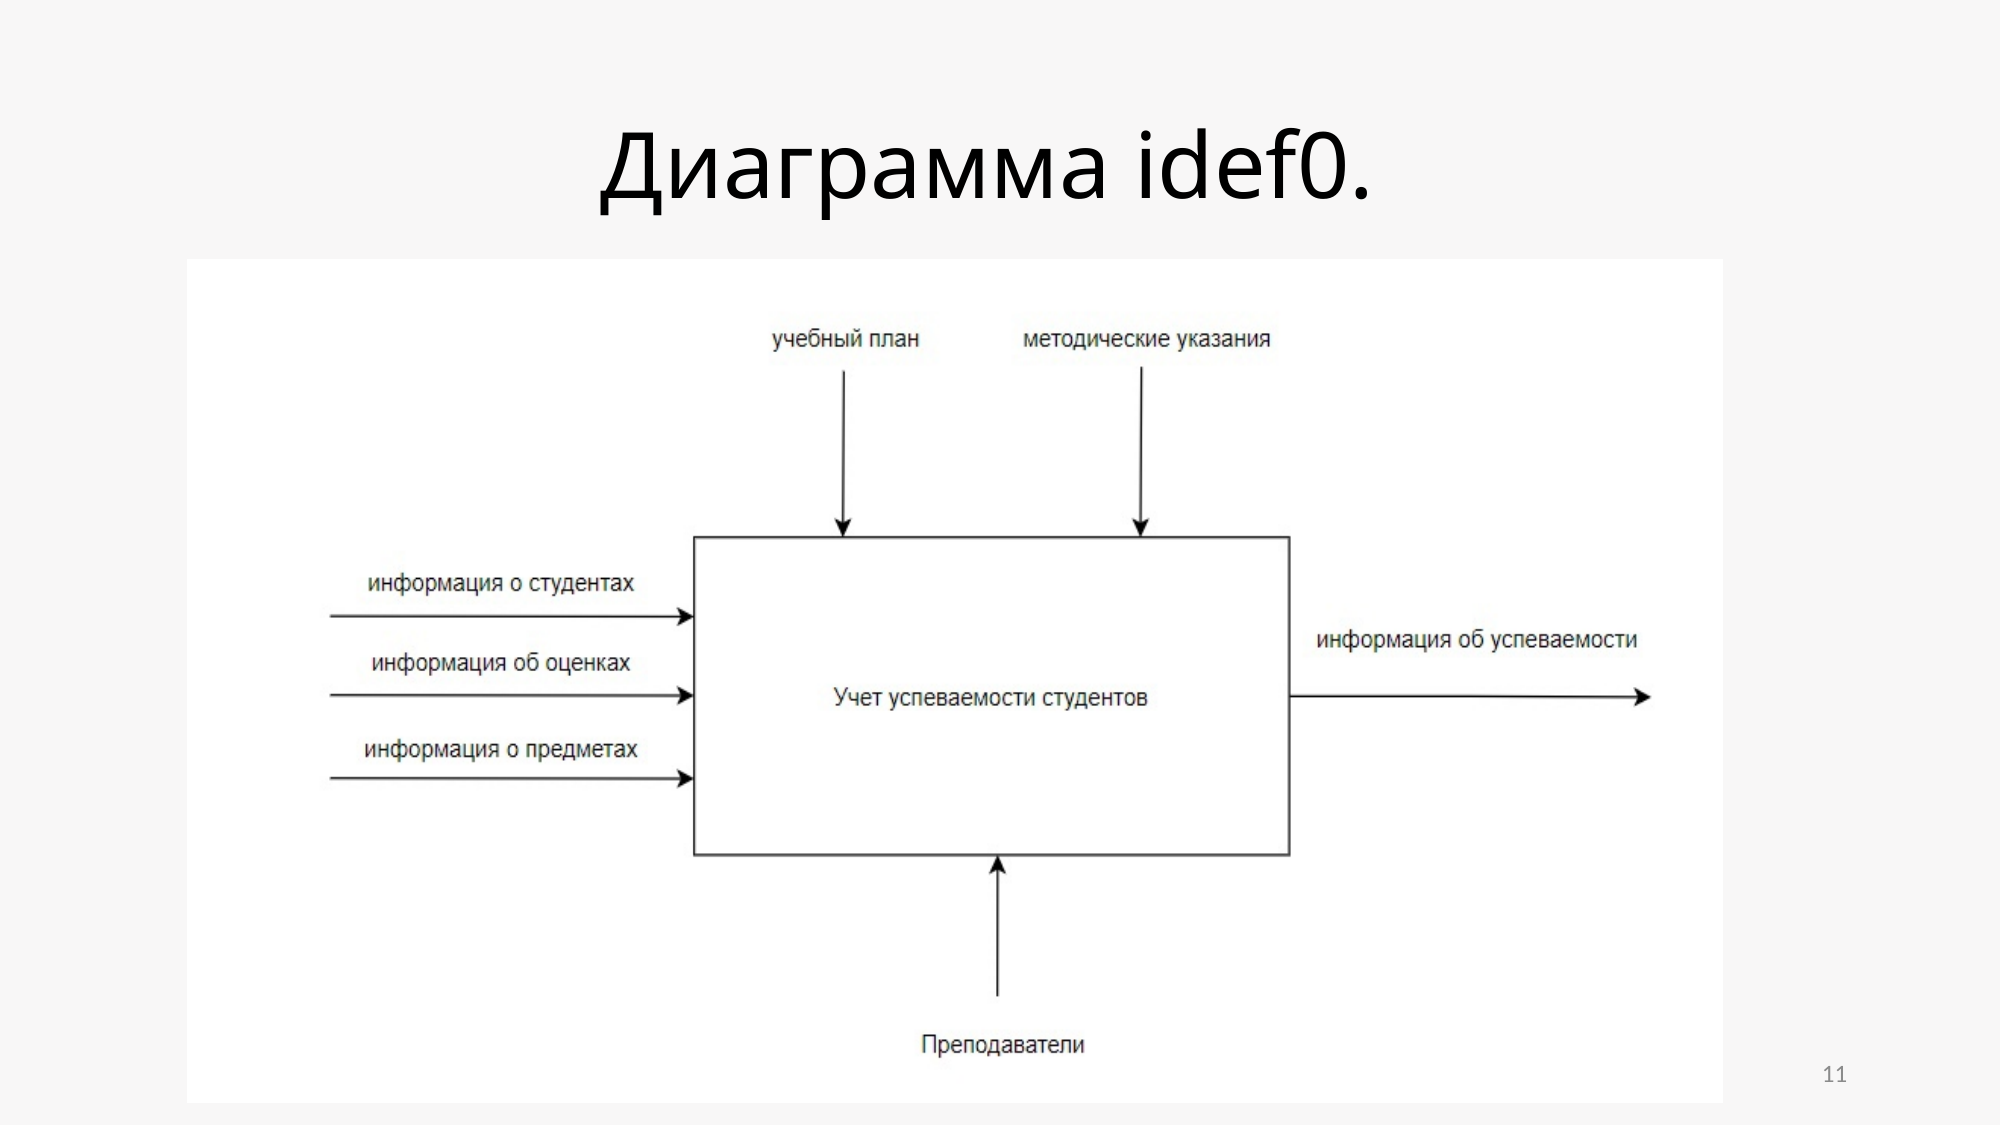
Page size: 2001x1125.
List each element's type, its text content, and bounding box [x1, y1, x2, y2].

slide_number 11 [1723, 1042, 1863, 1103]
title Диаграмма idef0. [137, 59, 1863, 278]
picture [187, 259, 1723, 1103]
